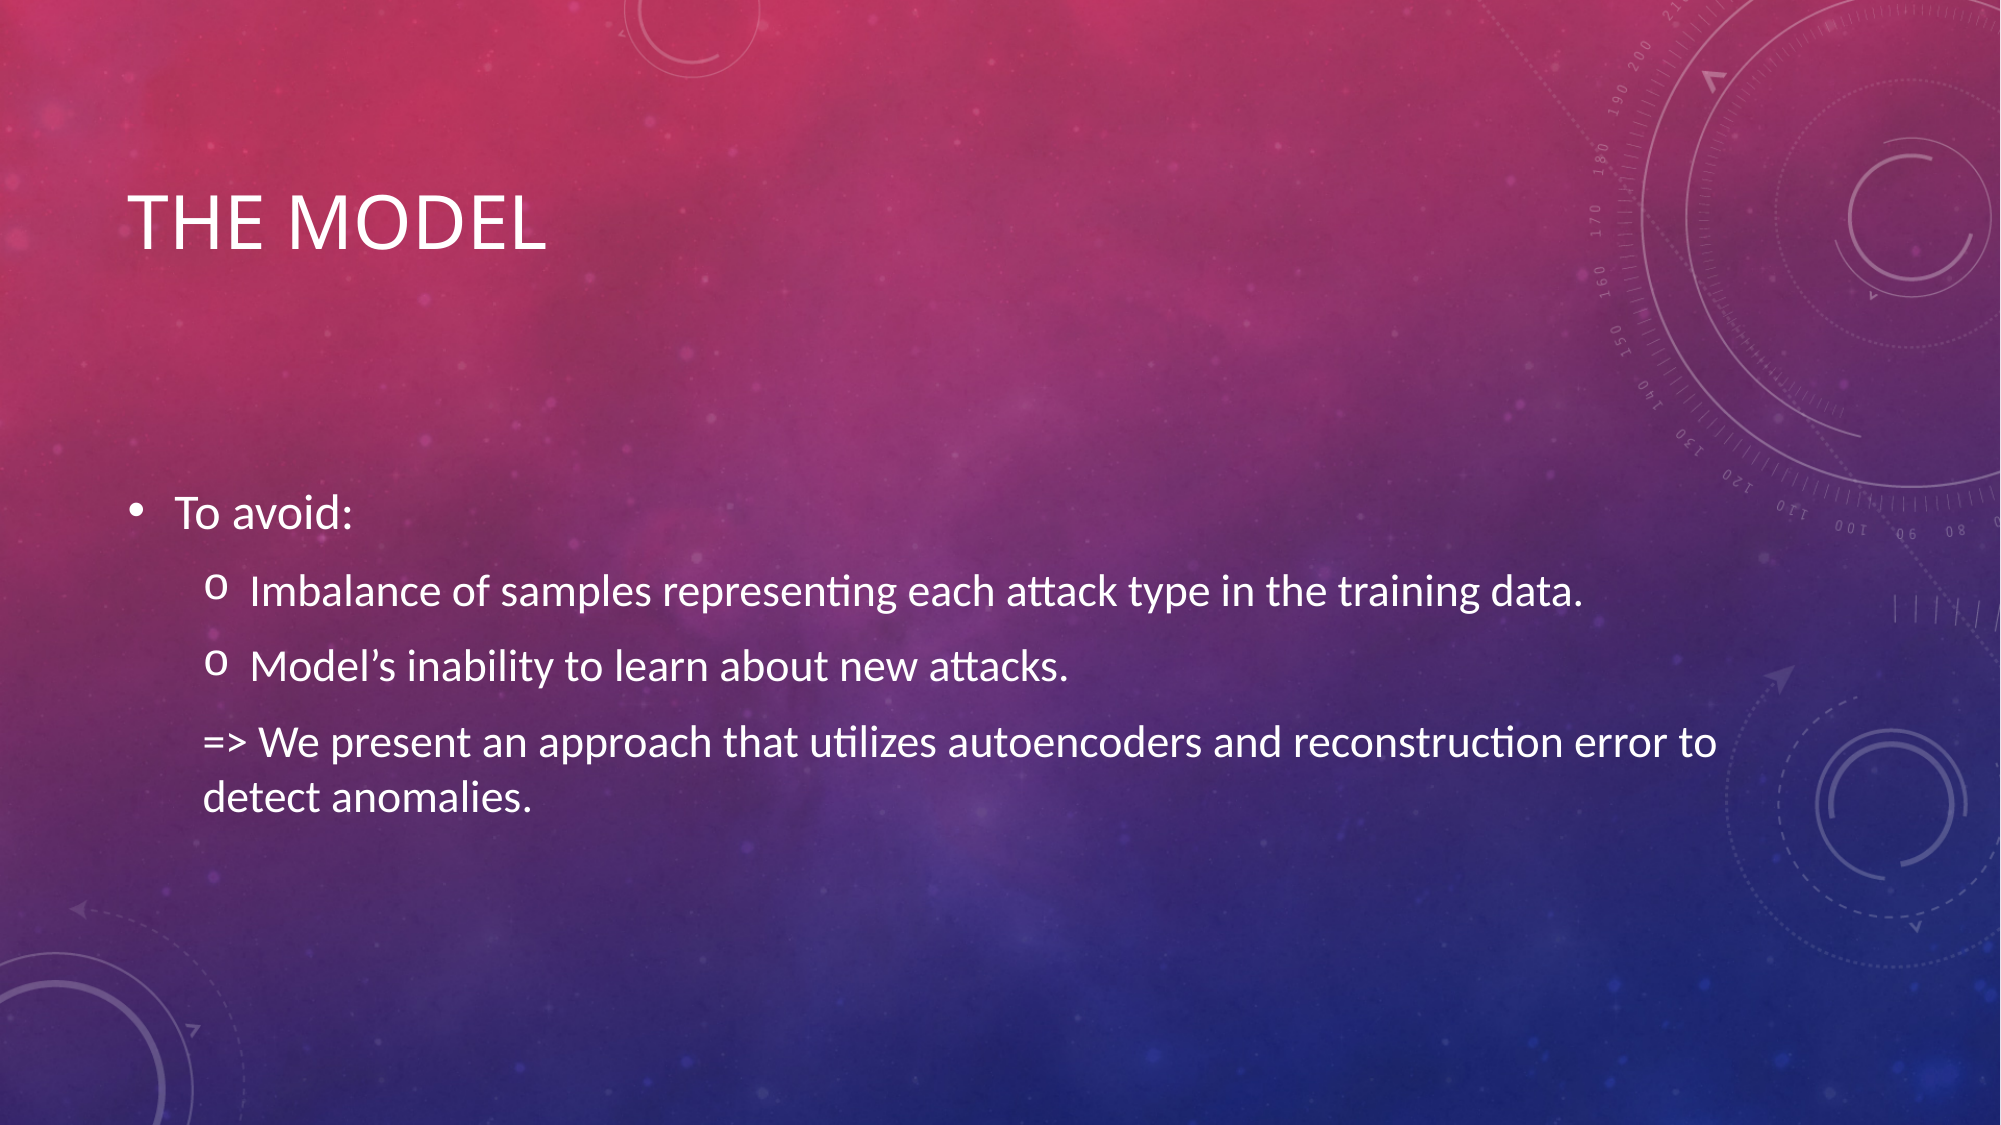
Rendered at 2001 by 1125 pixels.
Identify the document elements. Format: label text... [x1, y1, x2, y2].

title The model [112, 99, 1775, 339]
picture [0, 0, 2001, 1125]
list To avoid: Imbalance of samples representing each attack type in the training data. Model’s inability to learn about new attacks. => We present an approach that utilizes autoencoders and reconstruction error to detect anomalies. [112, 351, 1775, 950]
